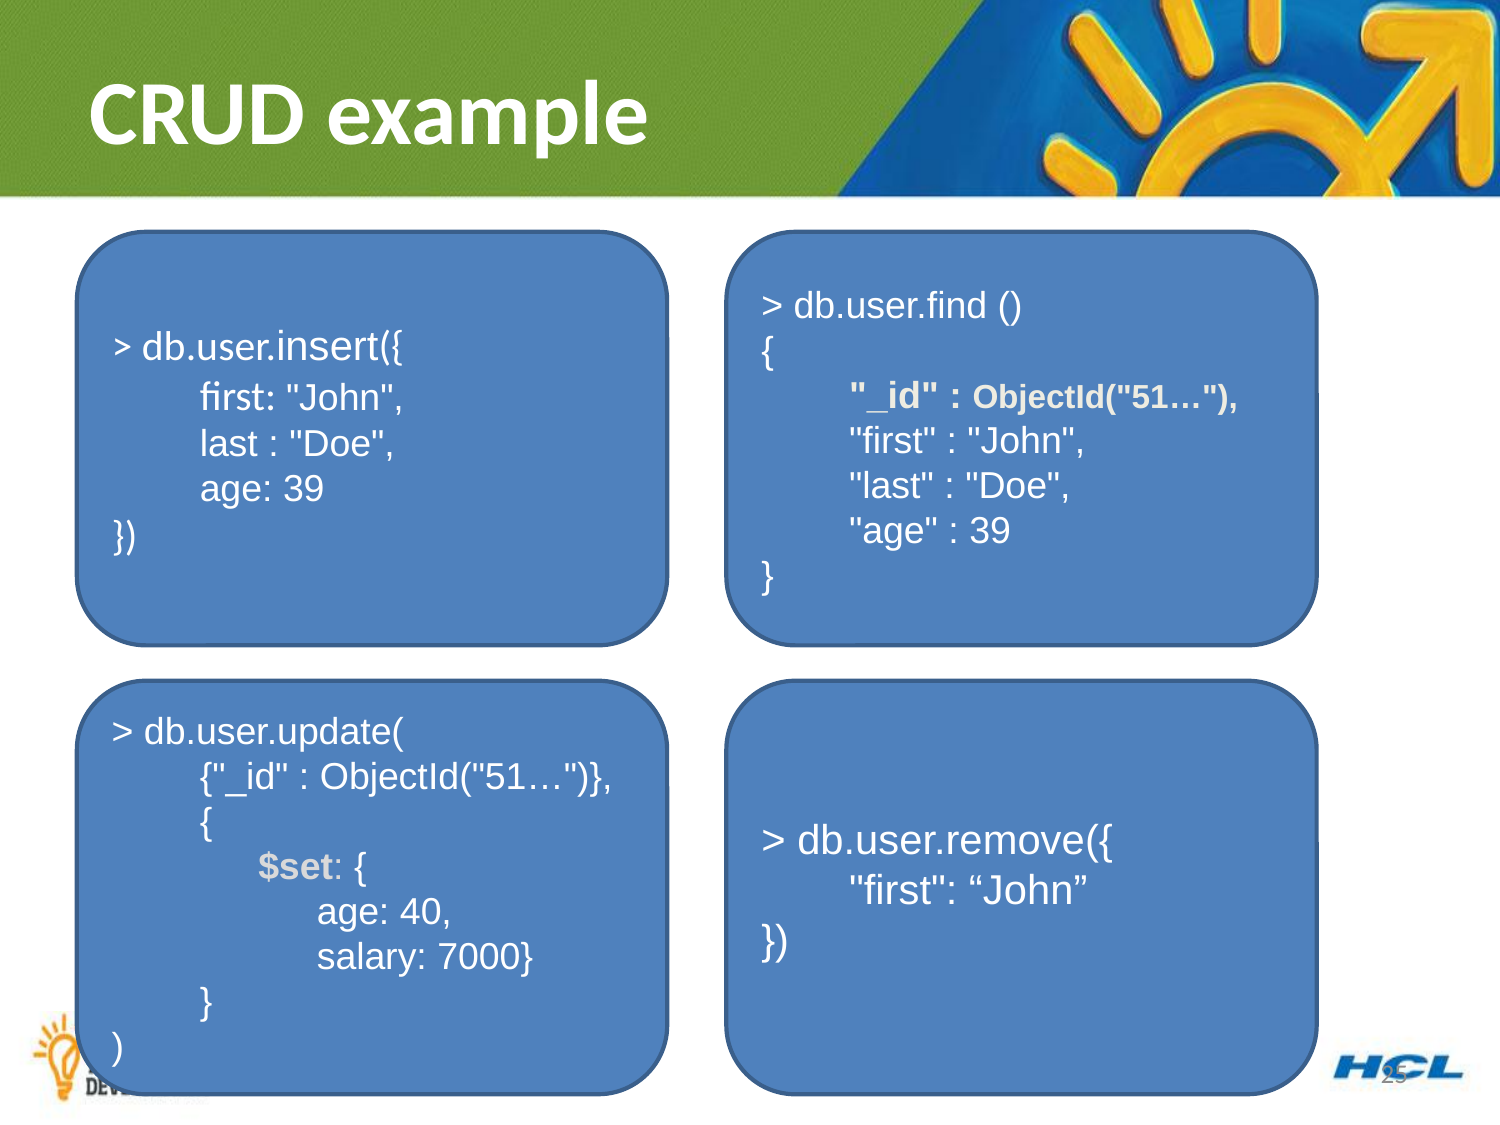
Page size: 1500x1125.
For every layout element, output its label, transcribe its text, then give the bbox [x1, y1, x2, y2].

title CRUD example [75, 45, 1425, 233]
picture [0, 1011, 1500, 1125]
text_box > db.user.update( {"_id" : ObjectId("51…")}, { $set: { age: 40, salary: 7000} } ) [74, 678, 670, 1097]
text_box > db.user.remove({ "first": “John” }) [724, 678, 1319, 1097]
picture [0, 0, 1500, 200]
text_box > db.user.insert({ first: "John", last : "Doe", age: 39 }) [74, 229, 670, 648]
text_box > db.user.find () { "_id" : ObjectId("51…"), "first" : "John", "last" : "Doe", "age" : 39 } [724, 229, 1319, 648]
slide_number 25 [1074, 1042, 1425, 1103]
